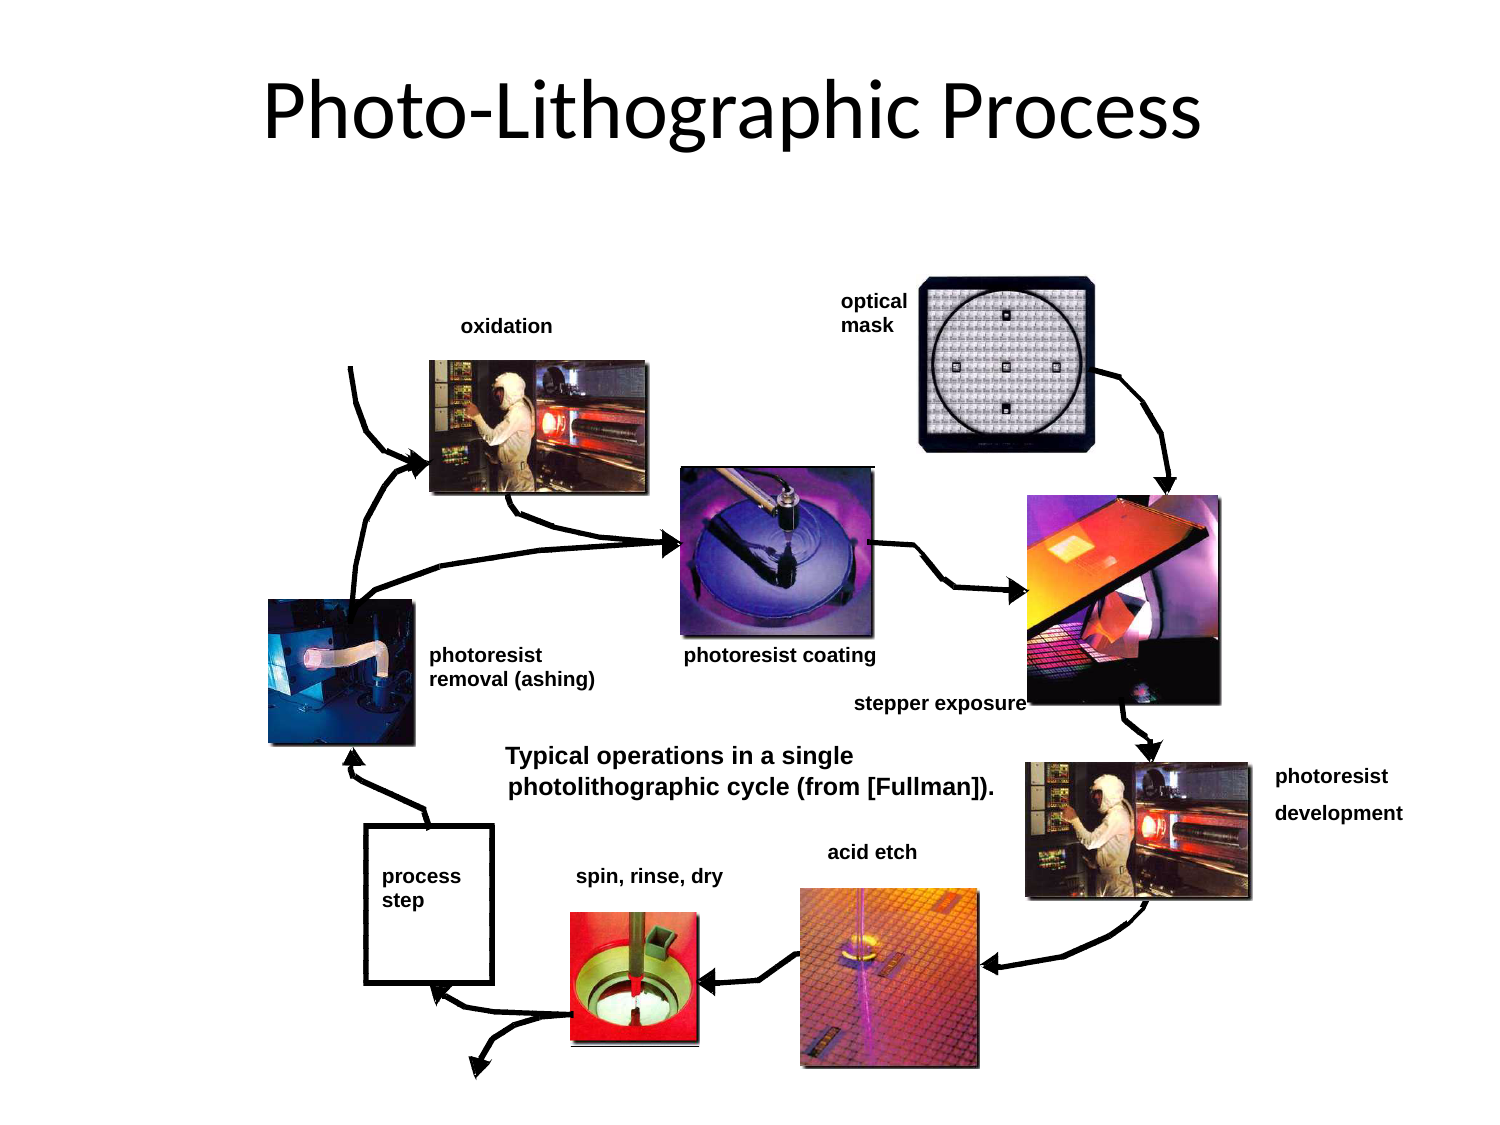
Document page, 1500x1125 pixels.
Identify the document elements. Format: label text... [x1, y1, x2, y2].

text_box [444, 993, 466, 1010]
text_box [347, 767, 356, 779]
text_box [382, 469, 398, 488]
text_box [361, 563, 442, 598]
text_box [347, 369, 359, 401]
text_box [342, 757, 361, 766]
text_box [395, 463, 411, 475]
text_box [363, 823, 369, 983]
text_box step [381, 886, 425, 912]
text_box acid etch [827, 838, 918, 864]
text_box [776, 951, 794, 970]
picture [1026, 494, 1222, 706]
text_box [1158, 432, 1172, 475]
text_box [513, 1016, 541, 1028]
text_box [1158, 477, 1177, 493]
text_box [431, 985, 451, 1005]
text_box [1152, 477, 1167, 493]
picture [1024, 762, 1253, 902]
text_box [705, 972, 716, 994]
text_box [471, 1056, 490, 1075]
text_box [478, 1022, 515, 1060]
text_box [539, 539, 660, 554]
text_box mask [840, 311, 894, 337]
text_box stepper exposure [853, 689, 1027, 715]
text_box removal (ashing) [429, 665, 596, 691]
text_box [1008, 579, 1021, 601]
text_box spin, rinse, dry [575, 862, 724, 888]
text_box process [381, 862, 462, 888]
text_box [517, 510, 657, 542]
text_box [1099, 368, 1145, 403]
text_box photoresist [429, 642, 543, 665]
text_box optical [840, 288, 908, 313]
text_box [1108, 910, 1145, 939]
text_box [408, 455, 423, 475]
text_box [352, 773, 364, 784]
text_box [464, 1004, 495, 1015]
text_box [757, 964, 778, 984]
text_box Typical operations in a single [505, 739, 862, 770]
text_box [369, 823, 426, 829]
text_box [350, 484, 387, 598]
text_box [363, 980, 493, 986]
text_box oxidation [460, 312, 554, 338]
text_box [439, 547, 539, 569]
text_box [495, 1009, 565, 1017]
picture [428, 360, 651, 496]
text_box [432, 823, 495, 829]
text_box [953, 584, 1006, 593]
text_box [984, 951, 999, 965]
text_box [1134, 744, 1152, 761]
text_box [717, 977, 757, 986]
text_box development [1274, 800, 1404, 825]
picture [916, 274, 1096, 454]
text_box [489, 825, 495, 986]
title Photo-Lithographic Process [95, 45, 1371, 163]
text_box [507, 504, 521, 517]
text_box [429, 983, 447, 1007]
text_box [1008, 593, 1021, 606]
text_box [364, 429, 409, 464]
text_box [984, 957, 999, 976]
text_box photolithographic cycle (from [Fullman]). [507, 770, 997, 800]
text_box [705, 967, 716, 978]
text_box [1139, 401, 1164, 435]
text_box [410, 450, 420, 458]
picture [268, 599, 417, 748]
text_box [1145, 736, 1153, 745]
text_box [1137, 728, 1148, 740]
text_box [943, 576, 956, 590]
text_box [1000, 954, 1062, 971]
text_box [1139, 741, 1161, 761]
text_box photoresist [1275, 762, 1394, 788]
picture [680, 468, 875, 640]
text_box [413, 466, 423, 480]
text_box [1061, 933, 1111, 960]
text_box [356, 757, 367, 766]
picture [799, 888, 981, 1069]
text_box photoresist coating [683, 647, 877, 668]
text_box [353, 401, 369, 433]
text_box [361, 778, 432, 829]
picture [570, 911, 700, 1047]
text_box [468, 1056, 493, 1081]
text_box [880, 540, 945, 582]
text_box [662, 532, 675, 554]
text_box [1120, 715, 1140, 734]
text_box [662, 546, 675, 559]
